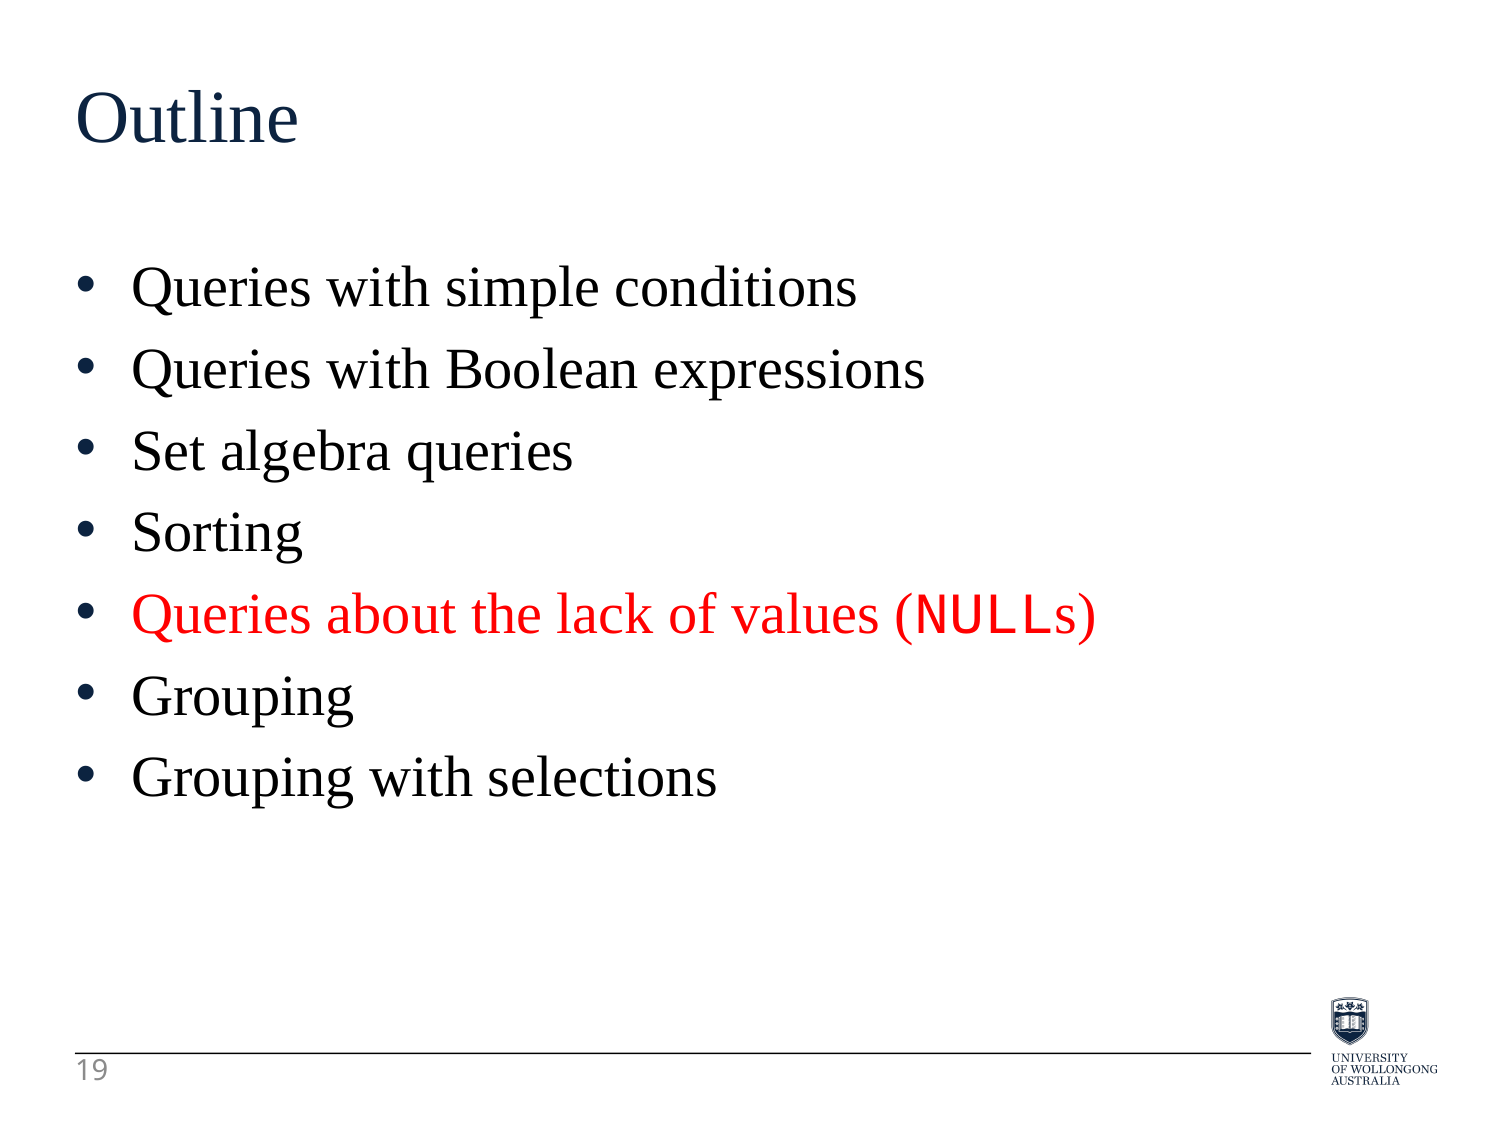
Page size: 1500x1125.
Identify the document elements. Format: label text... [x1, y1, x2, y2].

text_box Outline [74, 67, 1269, 206]
text_box 19 [74, 1059, 135, 1091]
text_box Queries with simple conditions Queries with Boolean expressions Set algebra queries Sorting Queries about the lack of values (NULLs) Grouping Grouping with selections [74, 248, 1366, 768]
